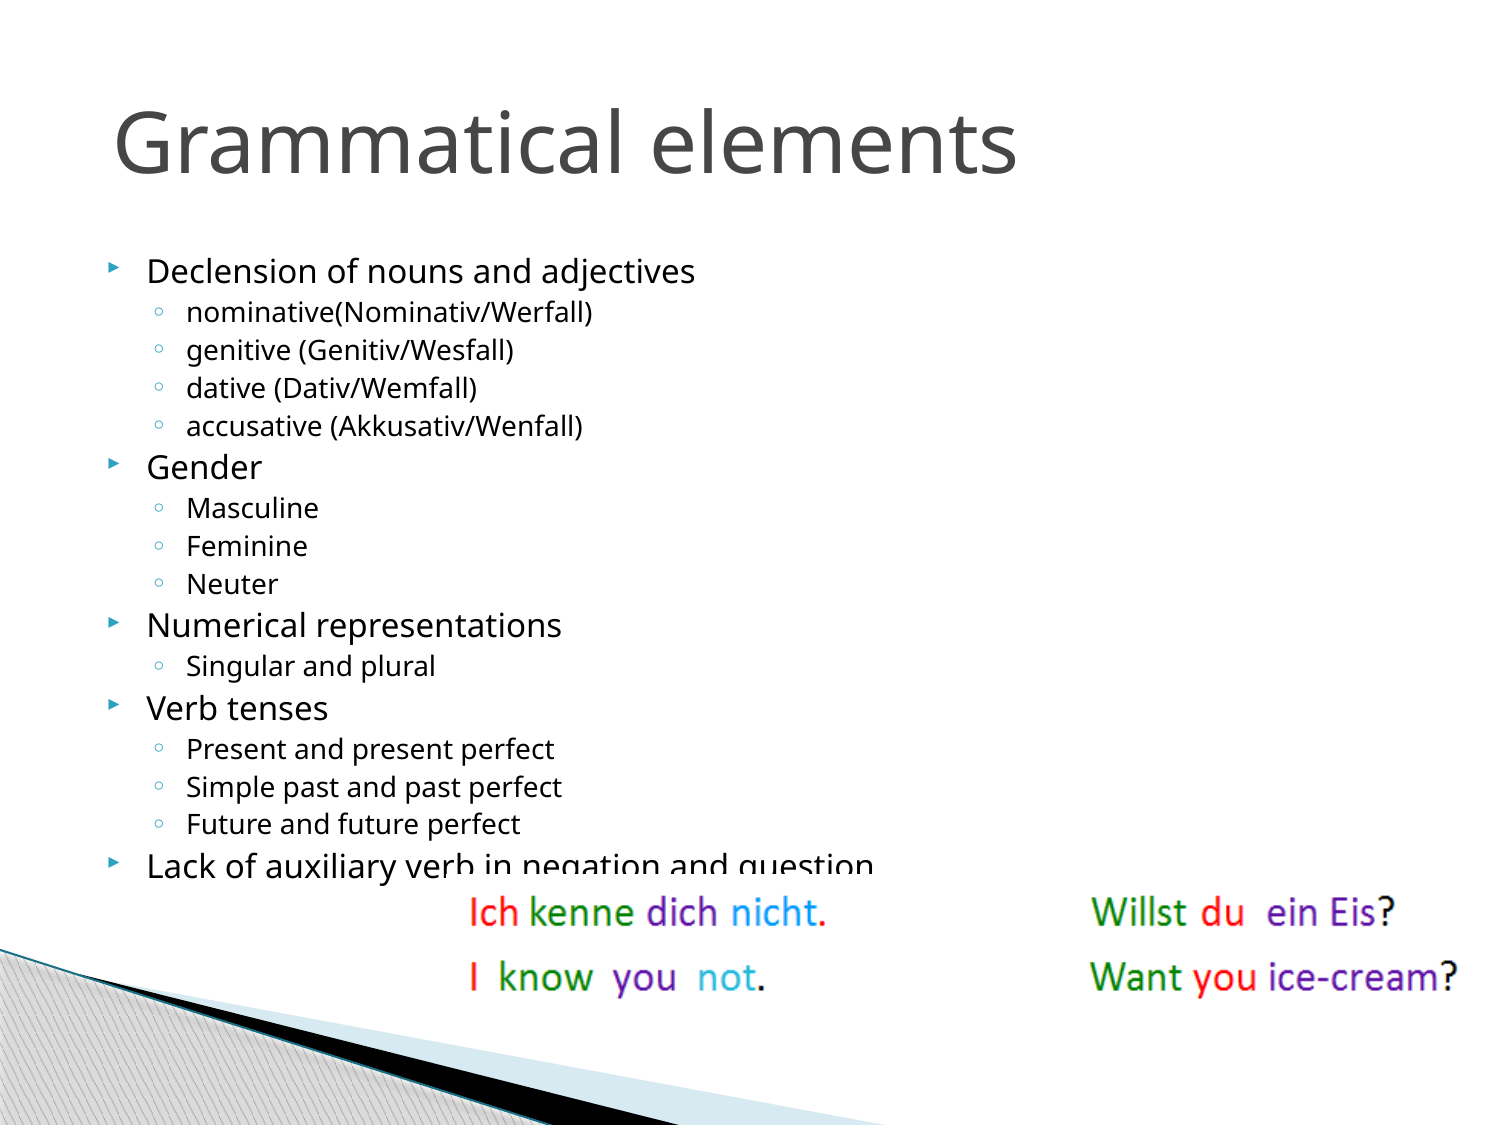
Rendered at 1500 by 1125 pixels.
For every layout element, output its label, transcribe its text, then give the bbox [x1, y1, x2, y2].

title Grammatical elements [75, 45, 1425, 233]
picture [446, 874, 1500, 1043]
list Declension of nouns and adjectives nominative(Nominativ/Werfall) genitive (Genitiv/Wesfall) dative (Dativ/Wemfall) accusative (Akkusativ/Wenfall) Gender Masculine Feminine Neuter Numerical representations Singular and plural Verb tenses Present and present perfect Simple past and past perfect Future and future perfect Lack of auxiliary verb in negation and question [75, 243, 1425, 900]
